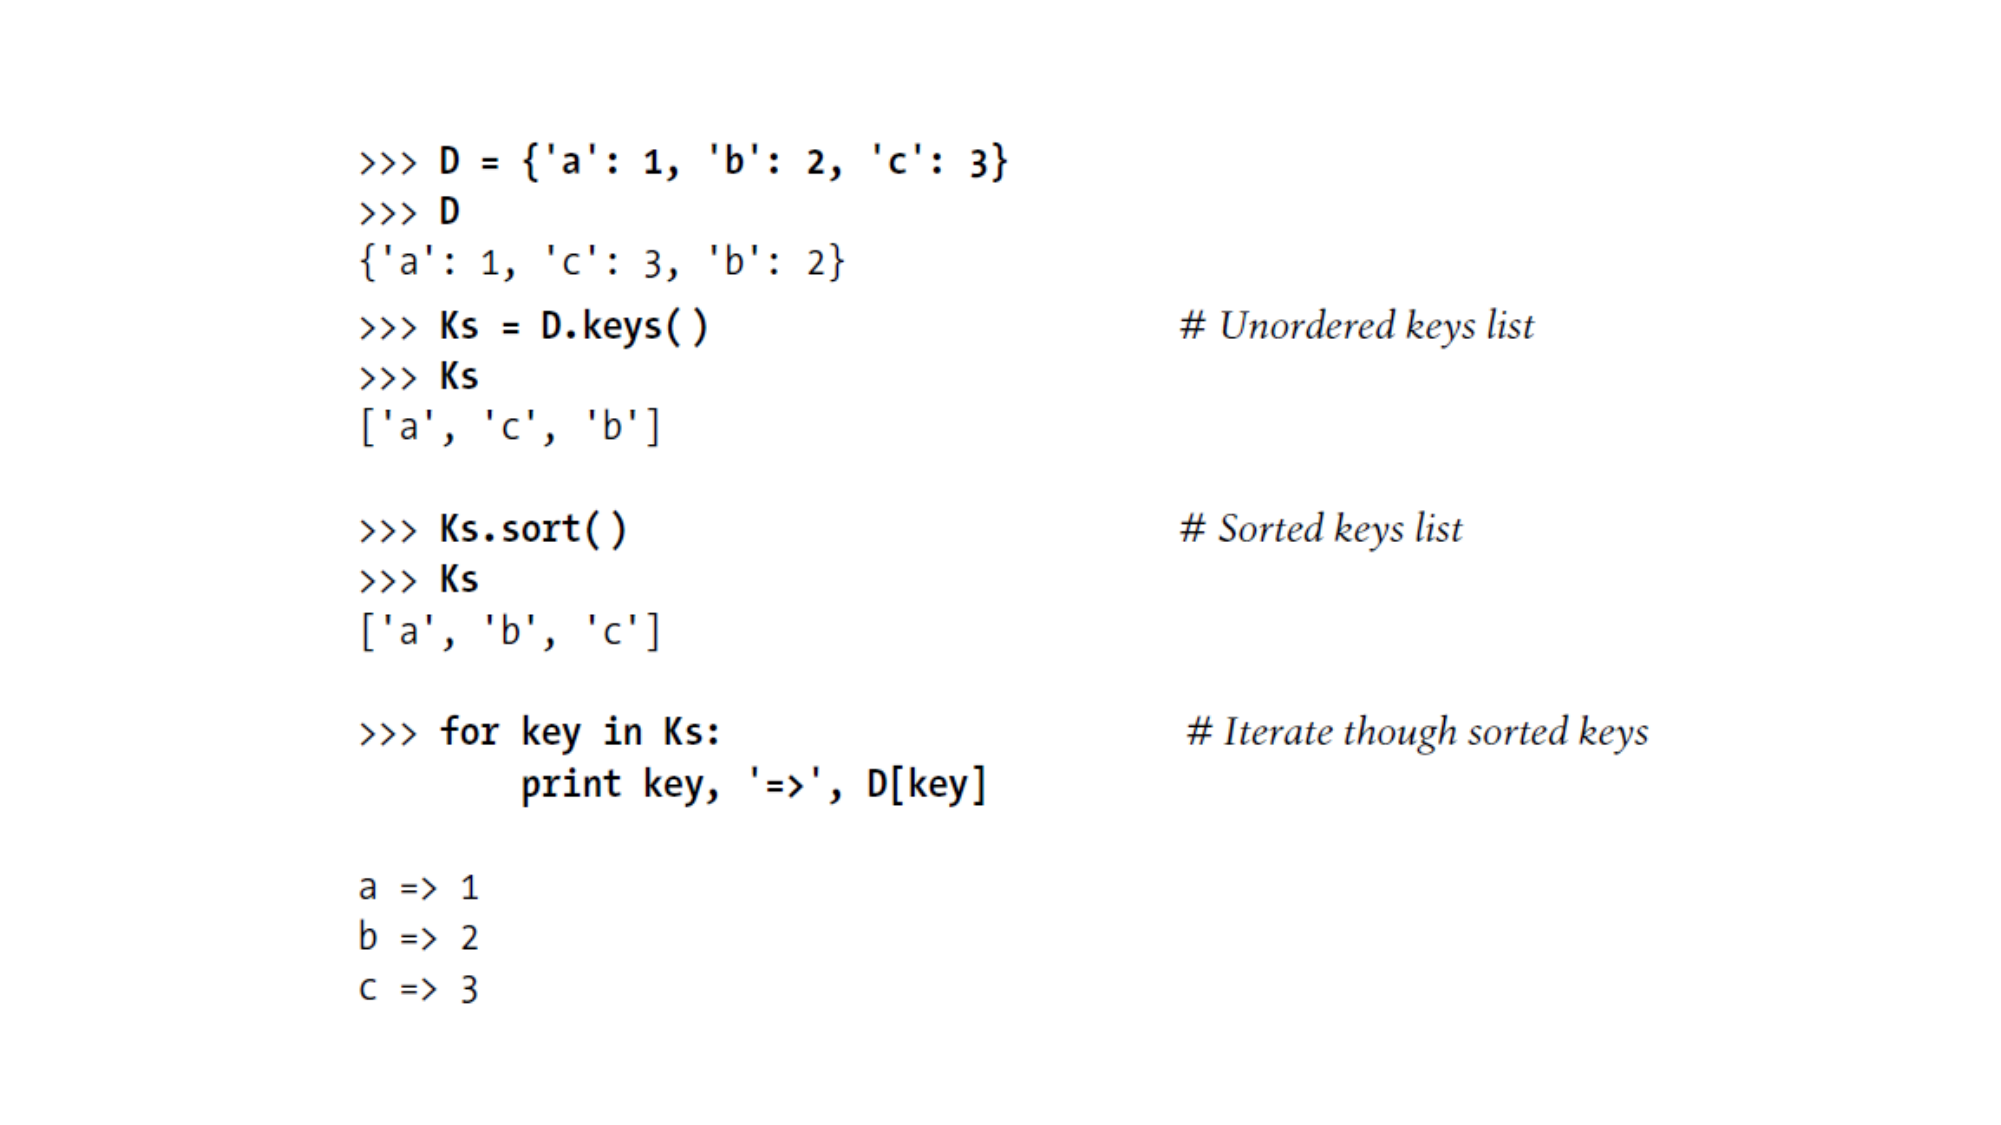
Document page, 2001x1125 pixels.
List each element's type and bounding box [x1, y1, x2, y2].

text_box [334, 129, 1666, 1014]
